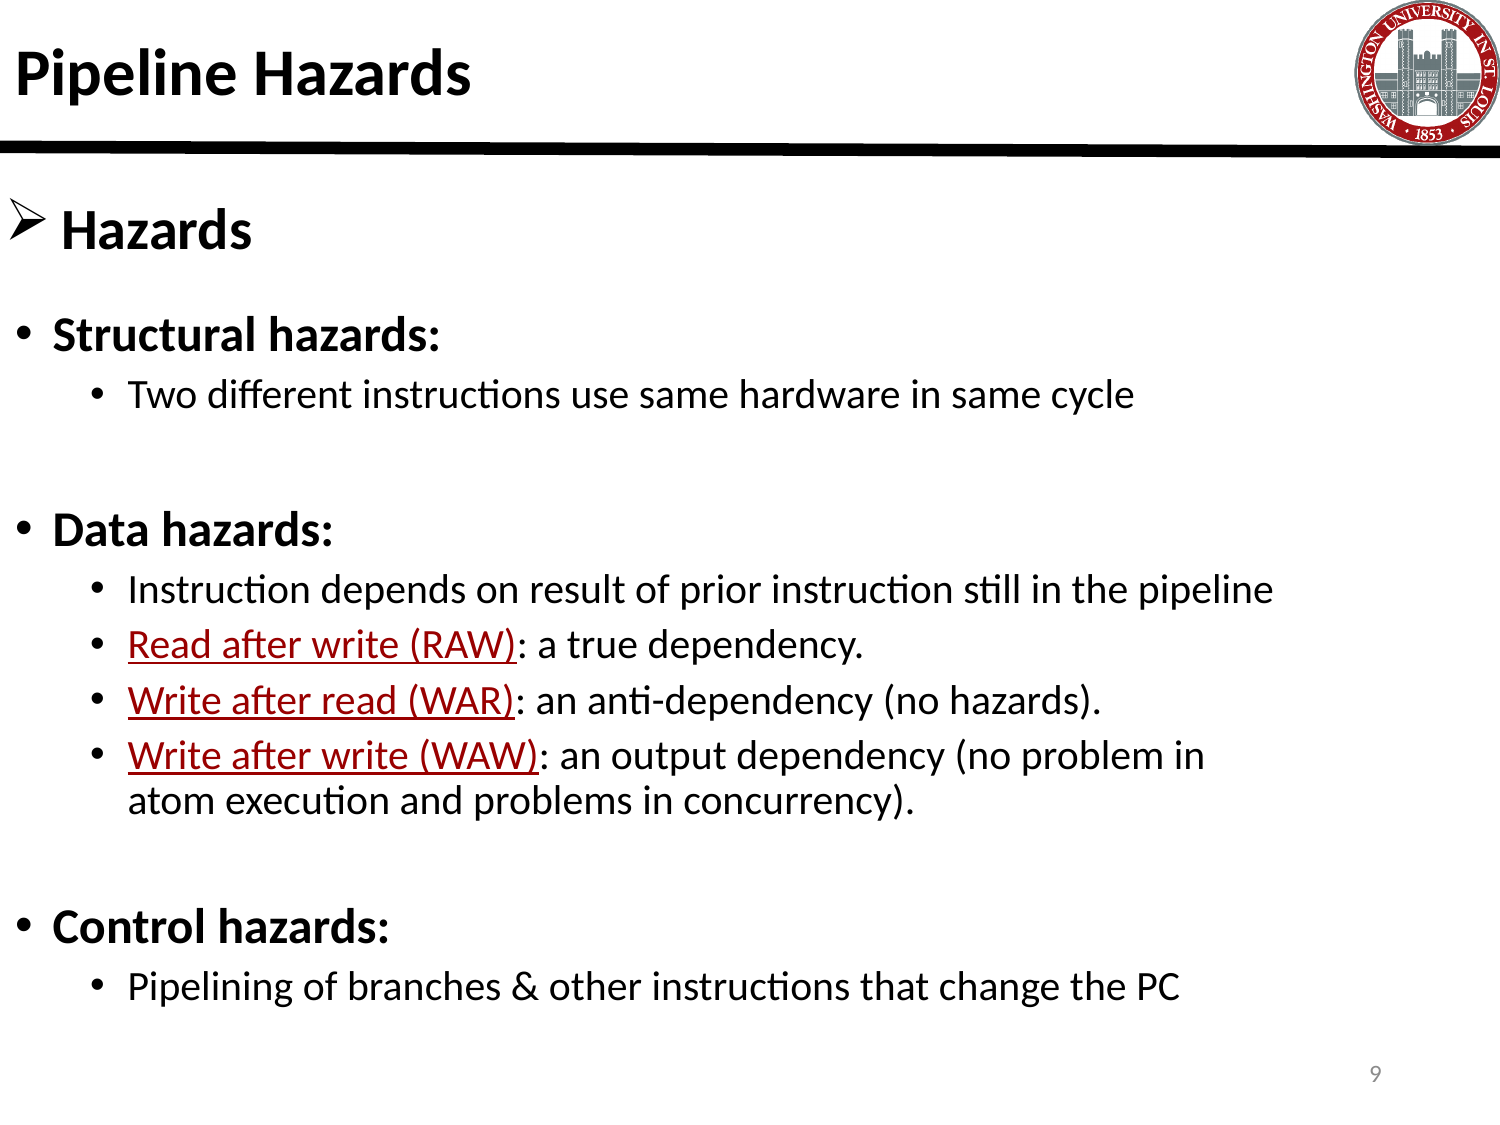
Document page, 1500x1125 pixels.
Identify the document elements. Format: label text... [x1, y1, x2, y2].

title Pipeline Hazards [0, 1, 1294, 144]
picture [1347, 0, 1500, 153]
slide_number 9 [1059, 1042, 1397, 1103]
text_box Hazards [0, 184, 1500, 322]
text_box Structural hazards: Two different instructions use same hardware in same cycle Data hazards: Instruction depends on result of prior instruction still in the pipeline Read after write (RAW): a true dependency. Write after read (WAR): an anti-dependency (no hazards). Write after write (WAW): an output dependency (no problem in atom execution and problems in concurrency). Control hazards: Pipelining of branches & other instructions that change the PC [0, 300, 1294, 1043]
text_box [0, 146, 1347, 152]
